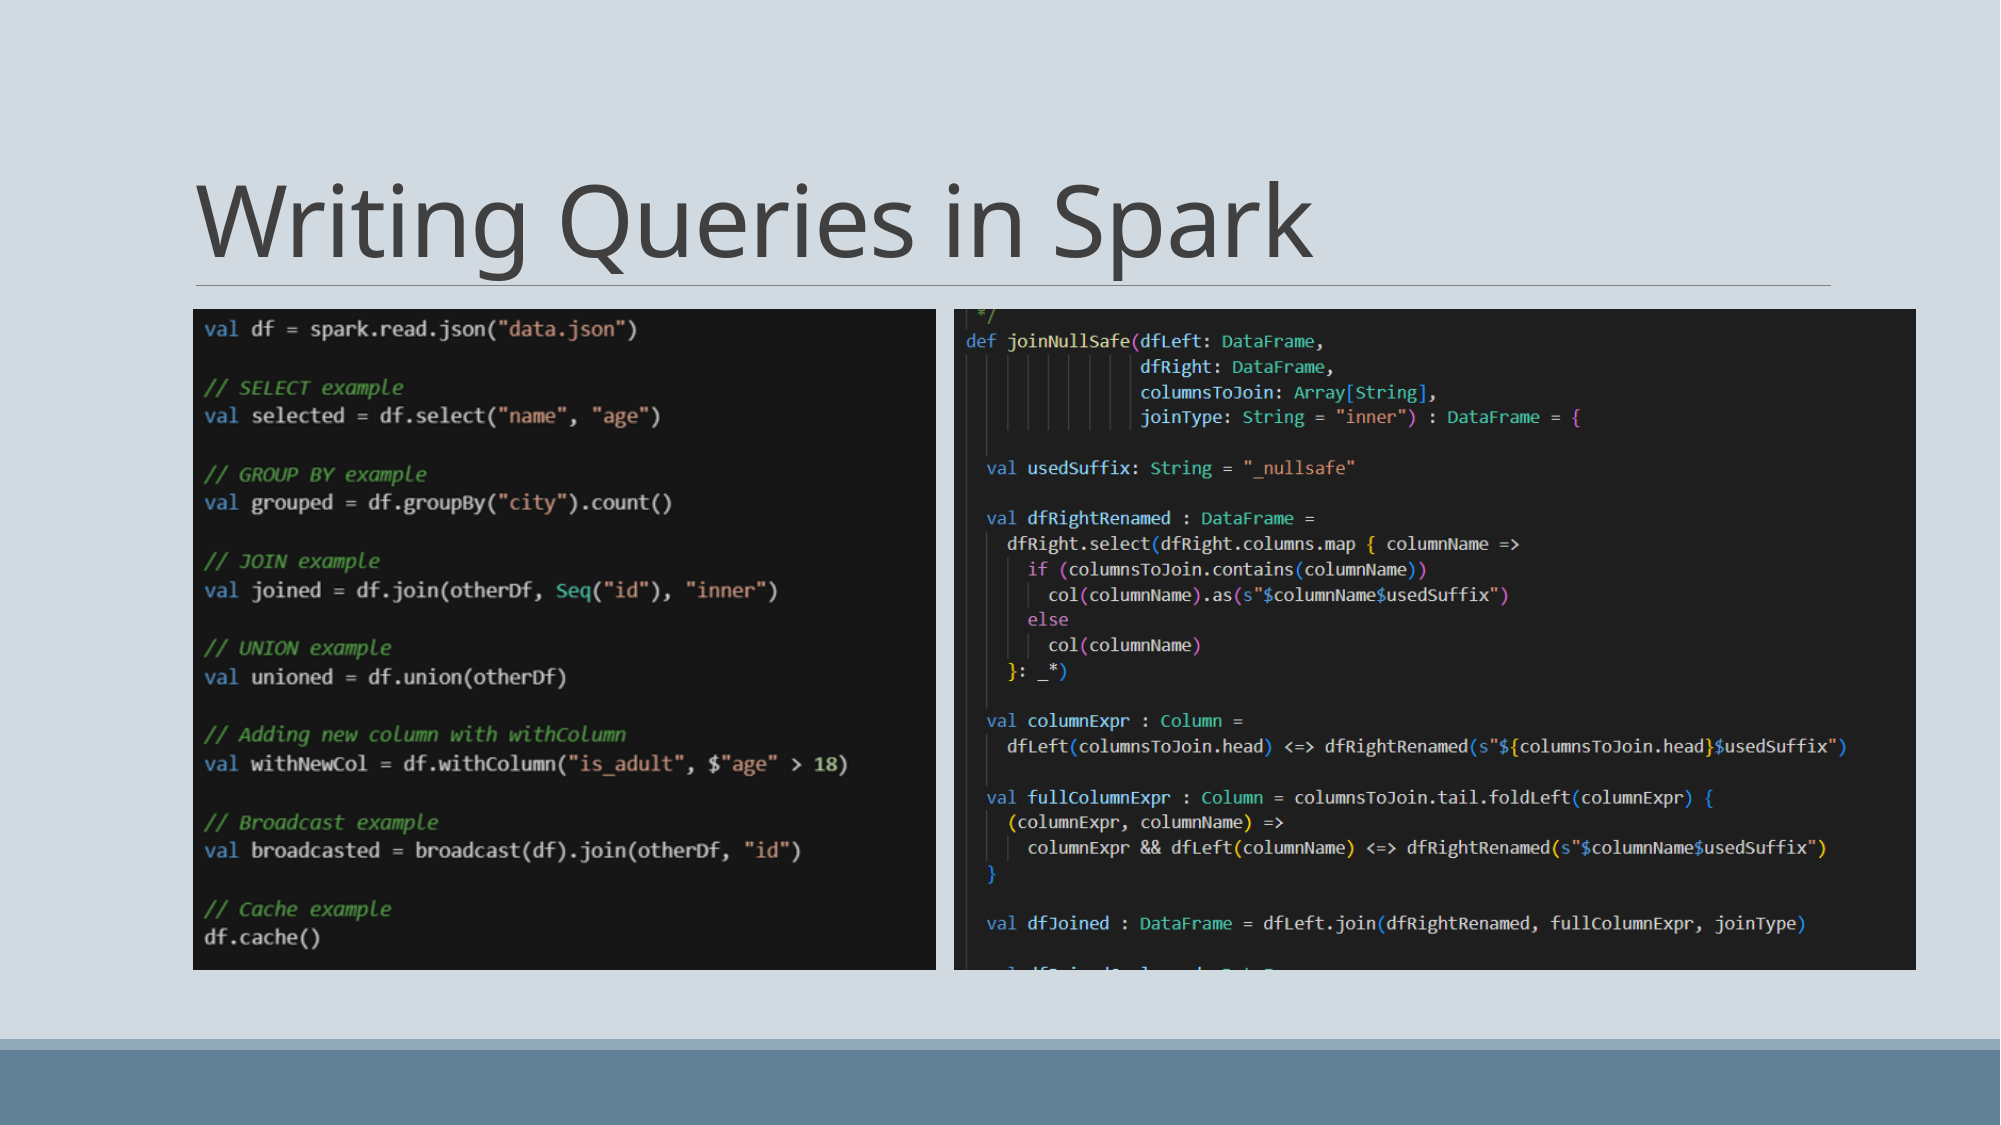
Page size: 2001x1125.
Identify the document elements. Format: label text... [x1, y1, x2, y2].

title Writing Queries in Spark [180, 47, 1830, 285]
picture [953, 309, 1916, 970]
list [192, 309, 937, 970]
